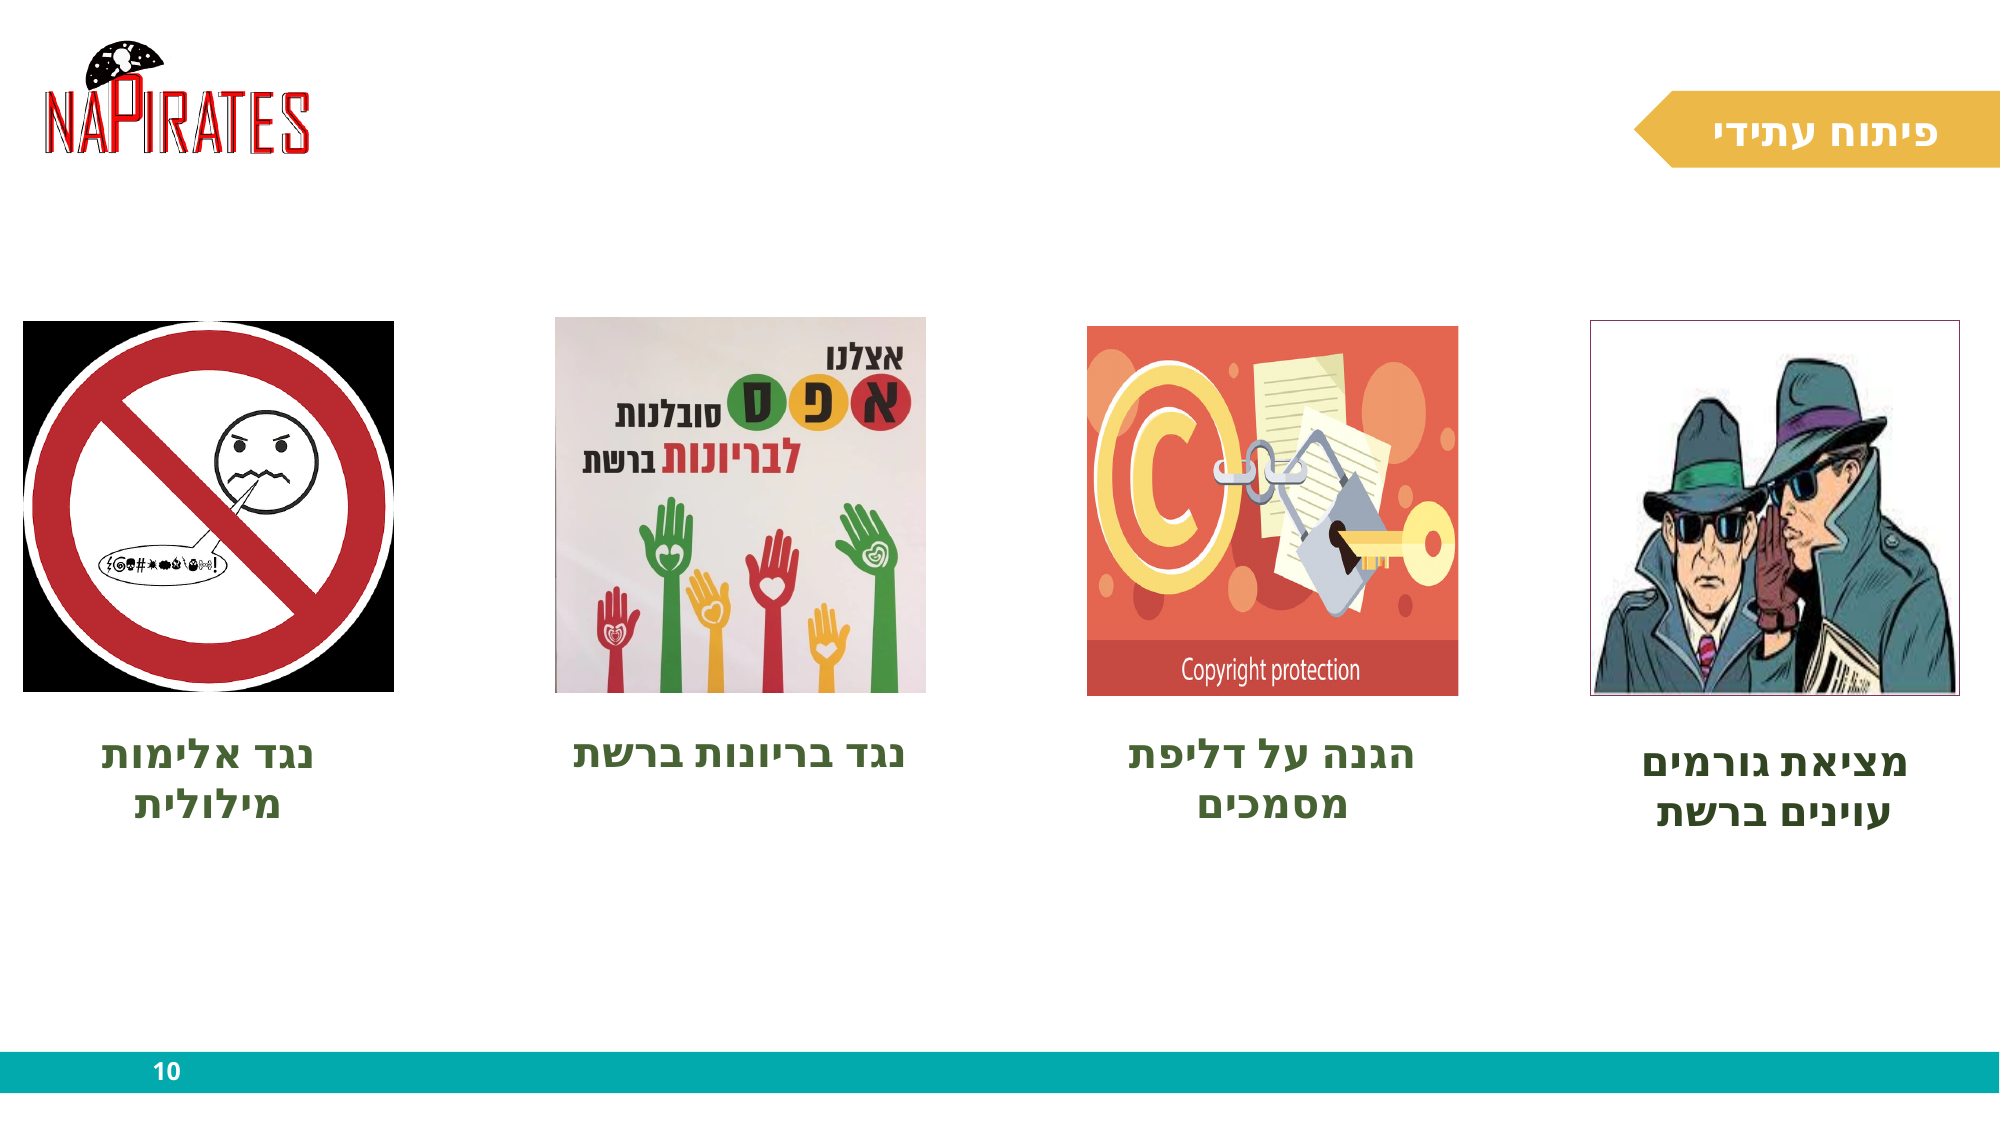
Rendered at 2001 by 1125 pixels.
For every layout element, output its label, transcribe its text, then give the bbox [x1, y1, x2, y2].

picture [1086, 326, 1459, 696]
picture [1590, 320, 1960, 696]
text_box [588, 1051, 2000, 1094]
text_box [0, 1051, 137, 1094]
picture [23, 321, 394, 692]
text_box הגנה על דליפת מסמכים [1068, 719, 1477, 835]
text_box מציאת גורמים עוינים ברשת [1590, 727, 1960, 843]
slide_number 10 [137, 1042, 588, 1103]
text_box נגד אלימות מילולית [23, 719, 394, 835]
picture [555, 317, 926, 693]
text_box נגד בריונות ברשת [555, 718, 926, 784]
picture [45, 40, 309, 154]
text_box פיתוח עתידי [1632, 89, 2000, 169]
